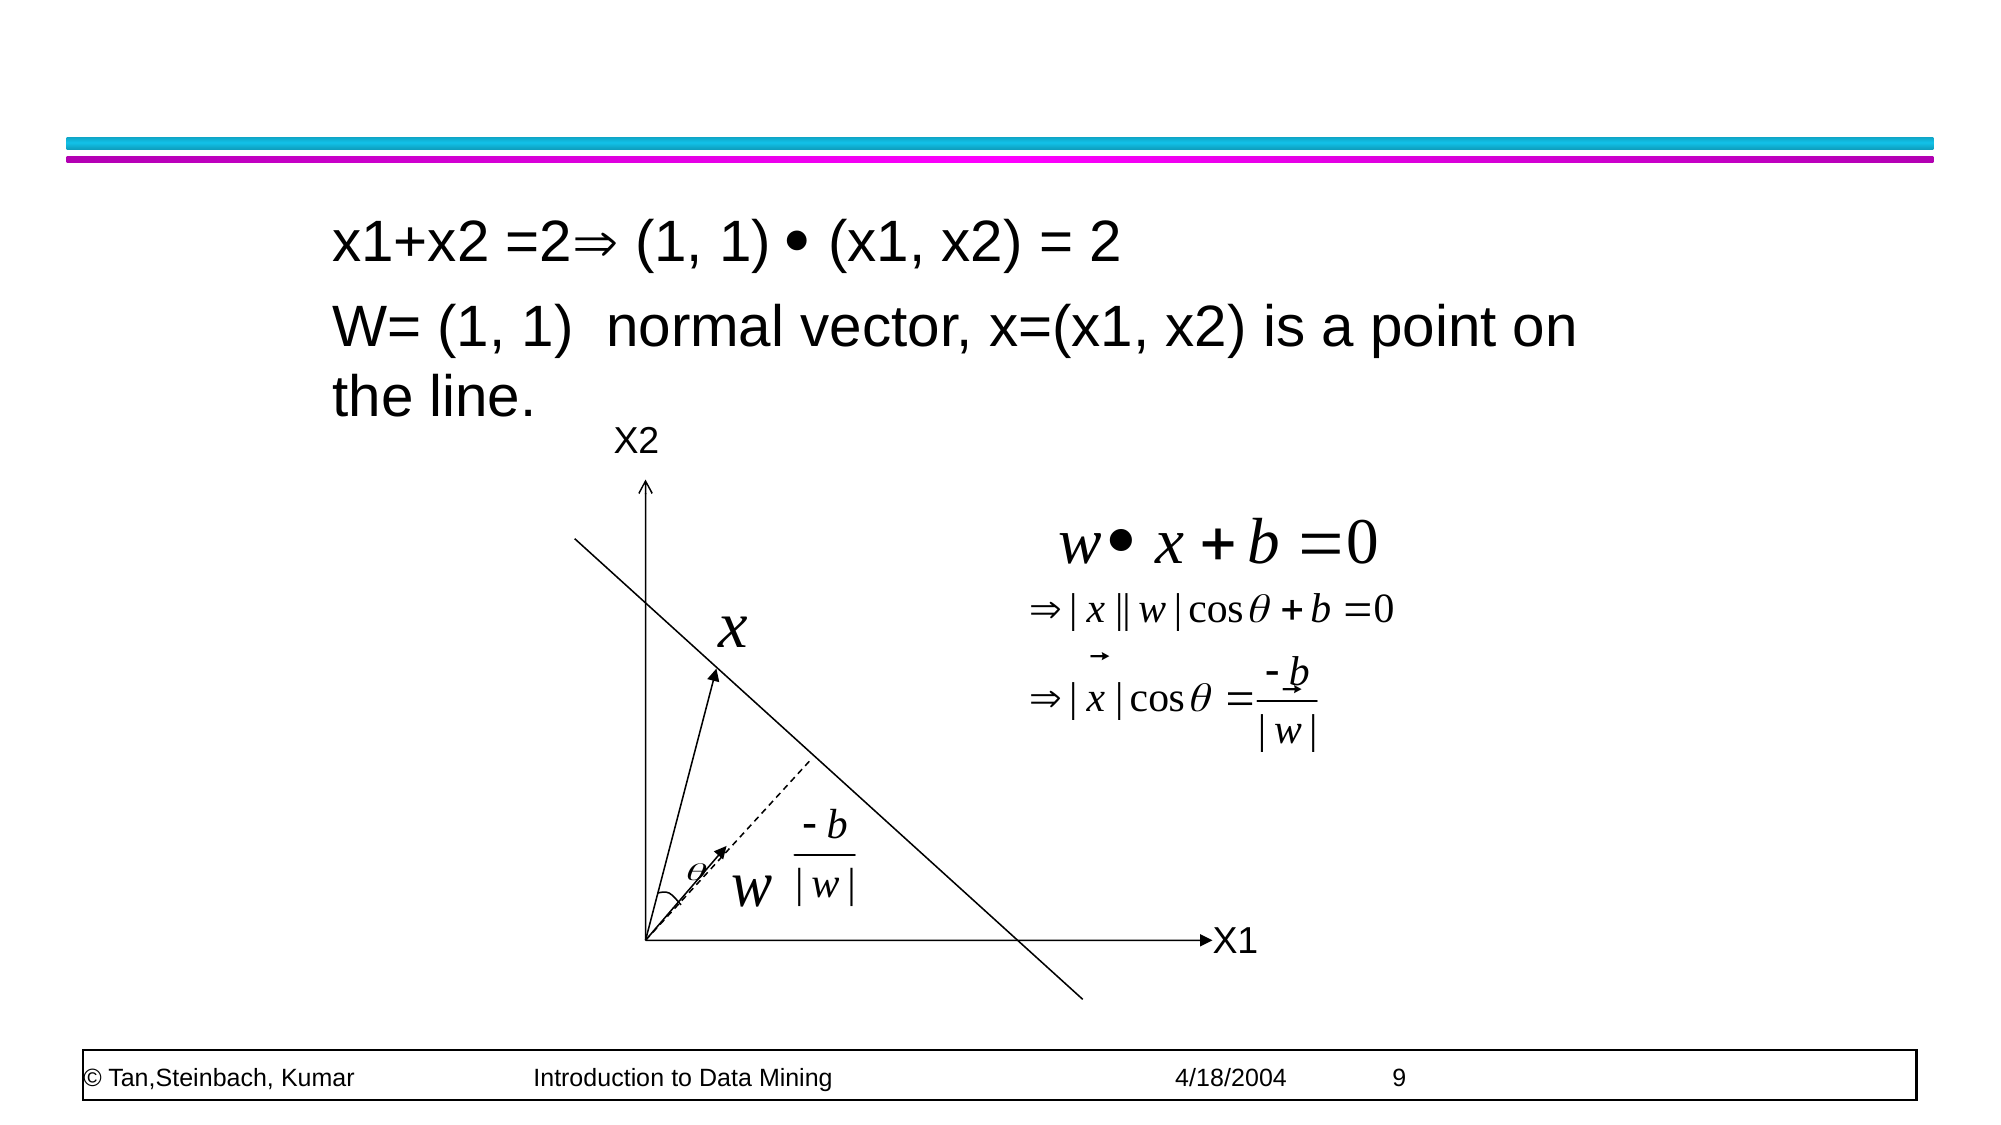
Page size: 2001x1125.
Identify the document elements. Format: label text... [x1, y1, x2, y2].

text_box X1 [1197, 908, 1274, 968]
list x1+x2 =2 (1, 1)  (x1, x2) = 2 W= (1, 1) normal vector, x=(x1, x2) is a point on the line. [317, 196, 1686, 1038]
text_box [704, 585, 761, 664]
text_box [680, 857, 715, 888]
text_box [657, 892, 682, 905]
text_box X2 [598, 408, 675, 469]
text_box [787, 798, 866, 915]
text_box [720, 845, 784, 924]
text_box [638, 479, 653, 603]
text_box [1023, 585, 1402, 760]
text_box [658, 672, 720, 892]
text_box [1046, 503, 1391, 580]
